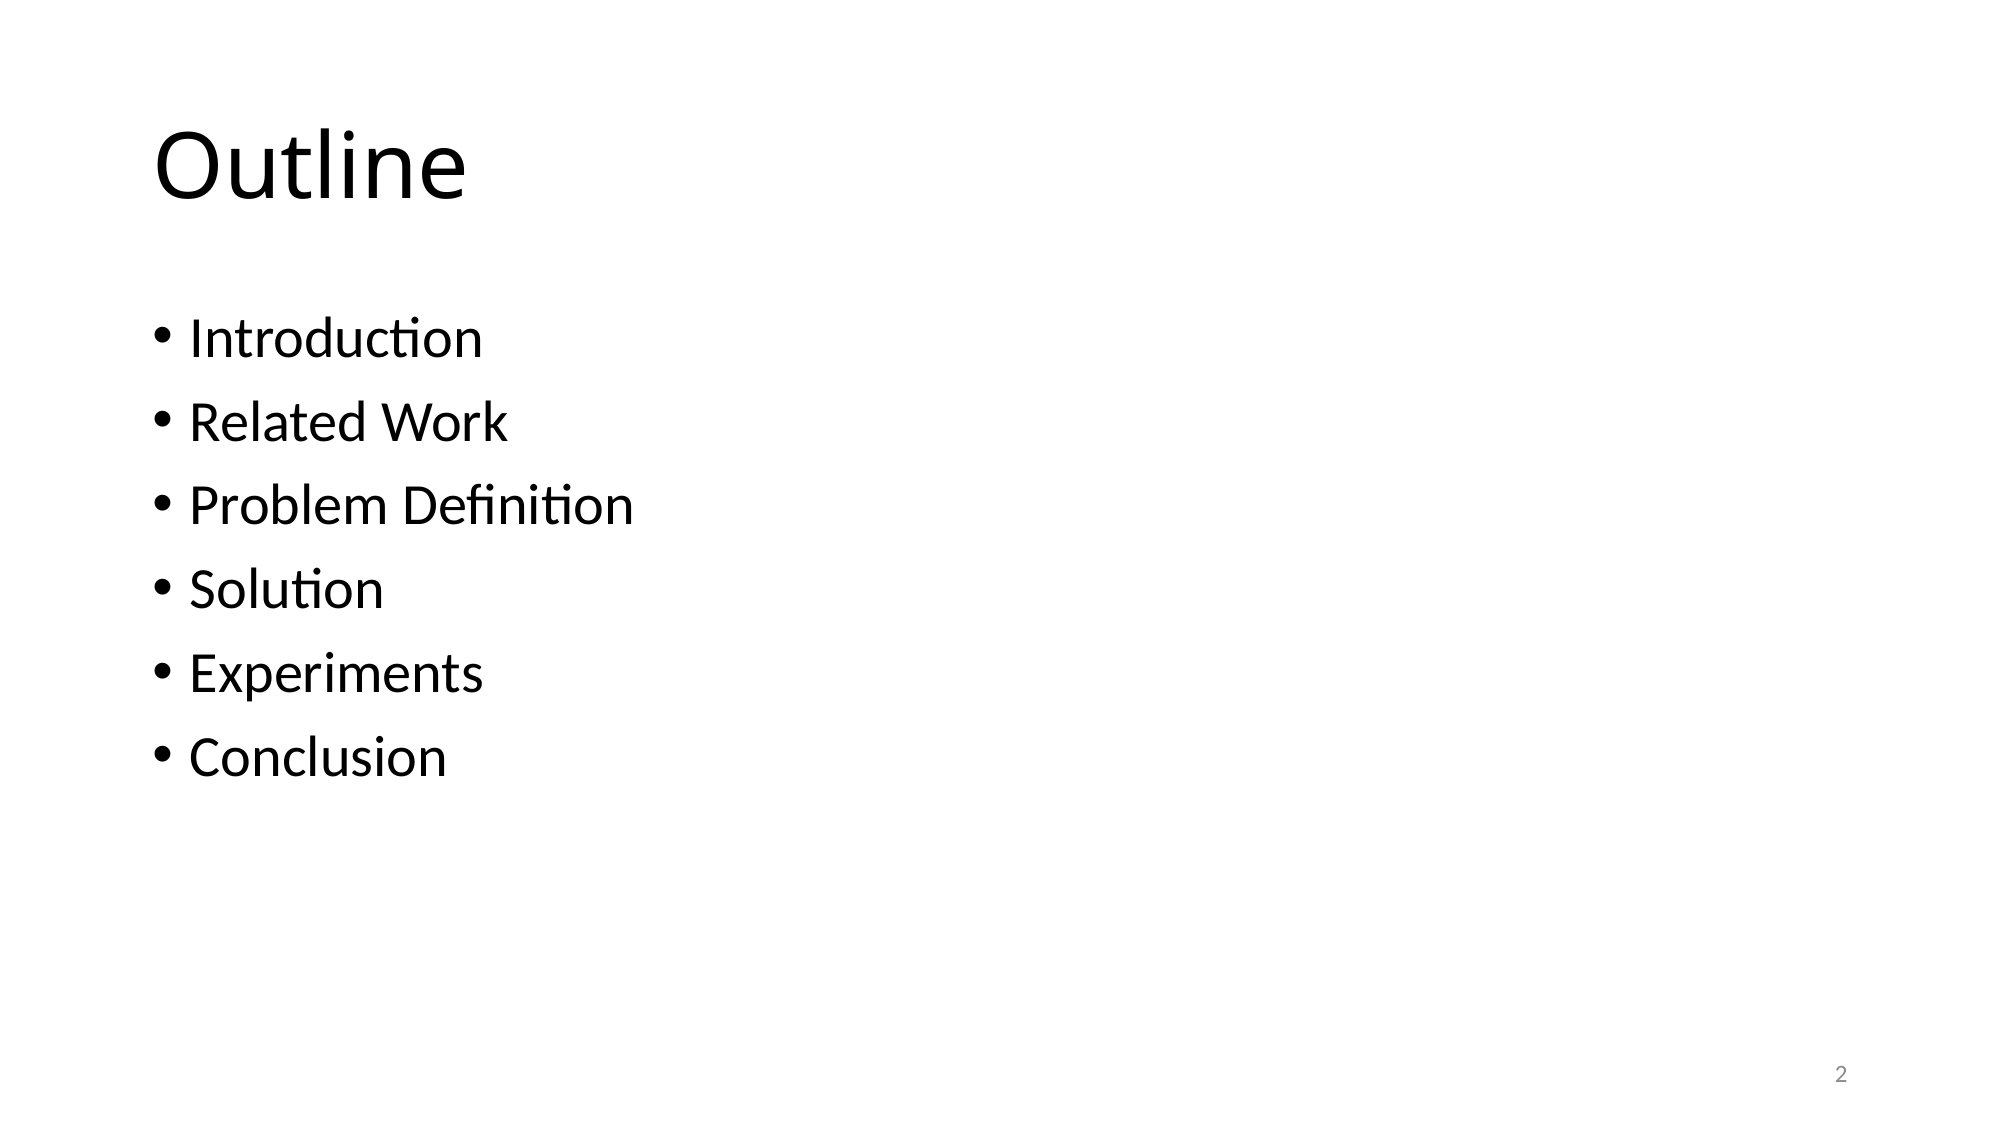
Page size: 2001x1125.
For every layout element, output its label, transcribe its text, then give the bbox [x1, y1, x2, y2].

list Introduction Related Work Problem Definition Solution Experiments Conclusion [137, 299, 1863, 1014]
title Outline [137, 59, 1863, 278]
slide_number 2 [1412, 1042, 1863, 1103]
